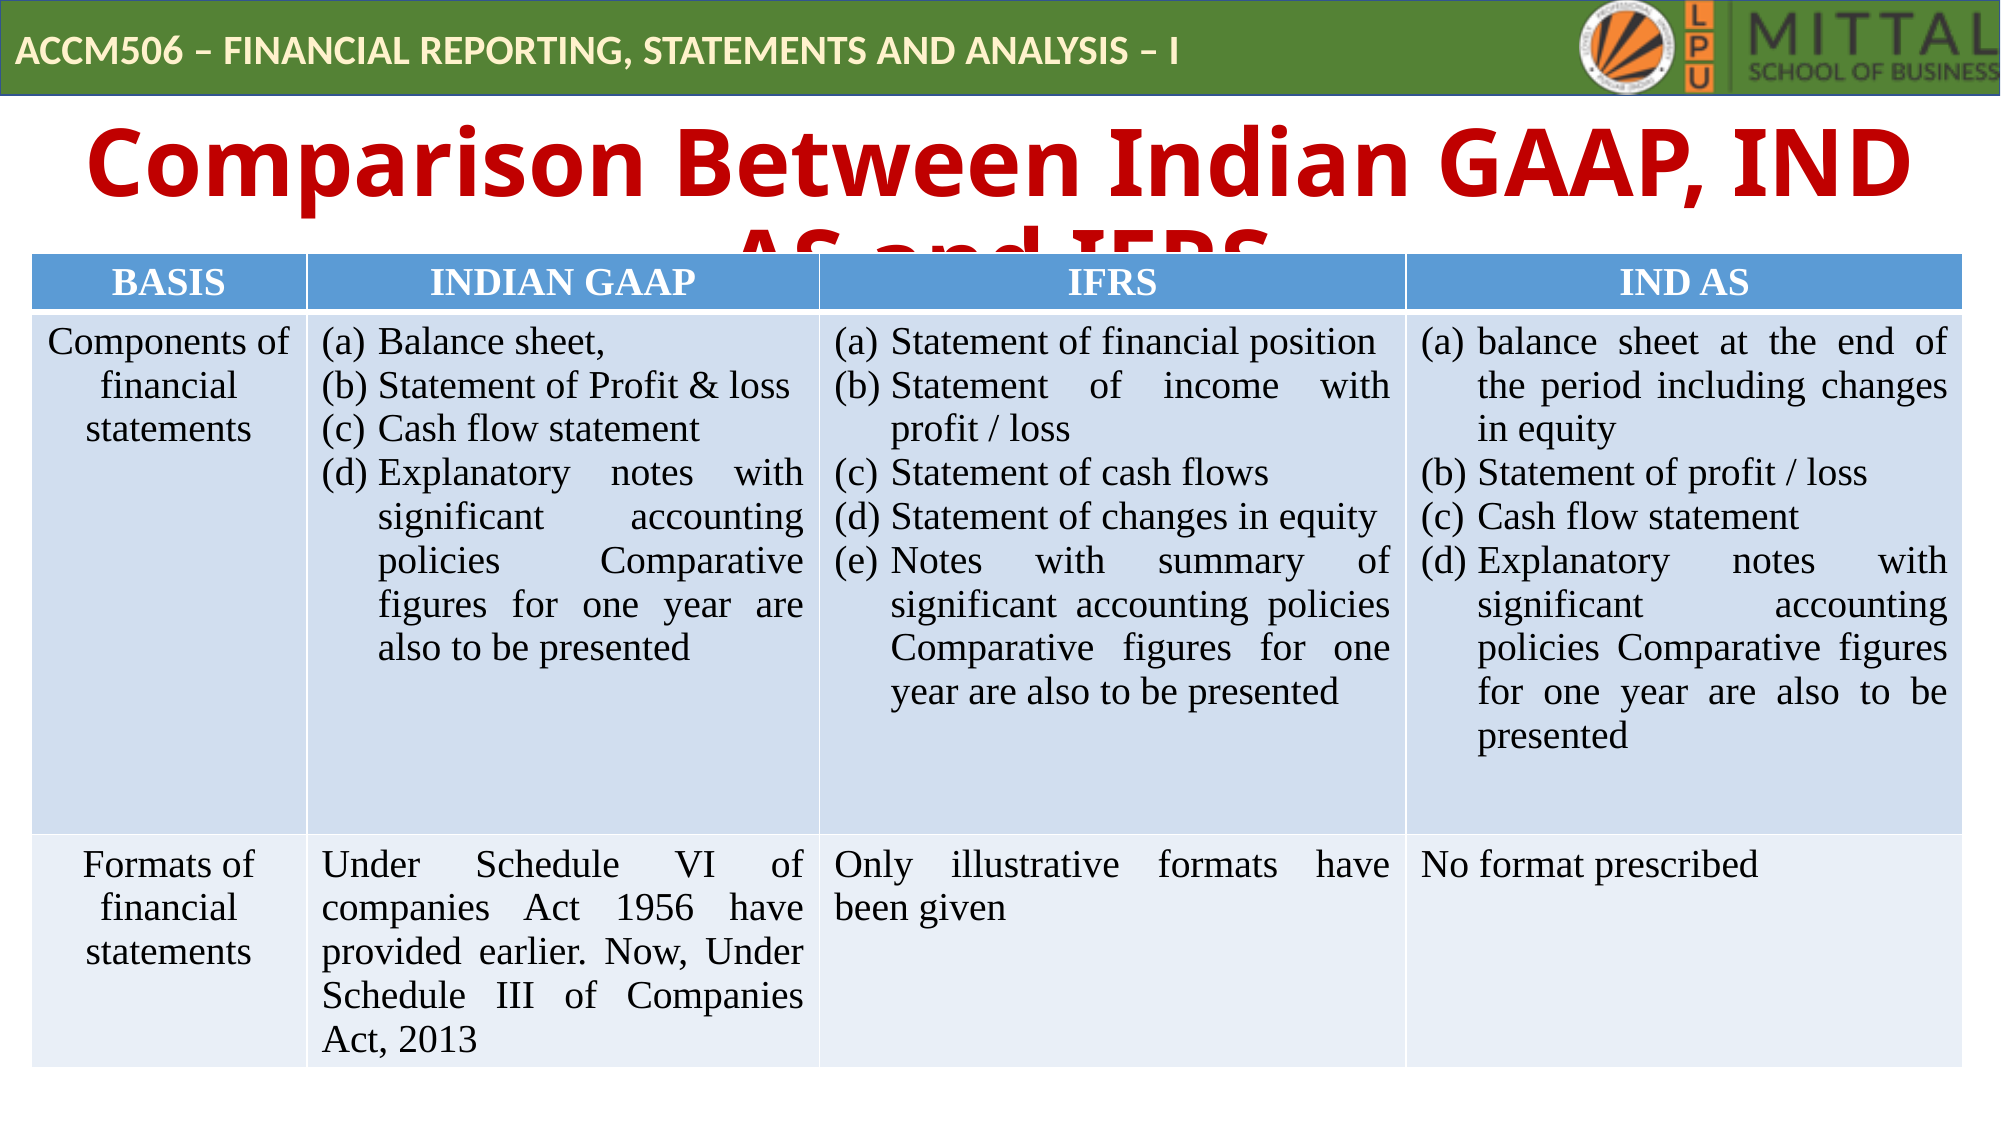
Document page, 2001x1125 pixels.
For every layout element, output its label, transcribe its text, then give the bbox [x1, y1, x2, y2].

table_header INDIAN GAAP [308, 254, 819, 309]
table_cell Components of financial statements [32, 315, 306, 834]
table_header IND AS [1407, 254, 1962, 309]
table_header BASIS [32, 254, 306, 309]
table_cell No format prescribed [1407, 835, 1962, 1067]
table_cell Under Schedule VI of companies Act 1956 have provided earlier. Now, Under Schedule III of Companies Act, 2013 [308, 835, 819, 1067]
table_header IFRS [820, 254, 1405, 309]
table_cell balance sheet at the end of the period including changes in equity Statement of profit / loss Cash flow statement Explanatory notes with significant accounting policies Comparative figures for one year are also to be presented [1407, 315, 1962, 834]
picture [1579, 0, 2000, 95]
title Comparison Between Indian GAAP, IND AS and IFRS [6, 107, 1994, 299]
table_cell Formats of financial statements [32, 835, 306, 1067]
table_cell Only illustrative formats have been given [820, 835, 1405, 1067]
table_cell Statement of financial position Statement of income with profit / loss Statement of cash flows Statement of changes in equity Notes with summary of significant accounting policies Comparative figures for one year are also to be presented [820, 315, 1405, 834]
table_cell Balance sheet, Statement of Profit & loss Cash flow statement Explanatory notes with significant accounting policies Comparative figures for one year are also to be presented [308, 315, 819, 834]
